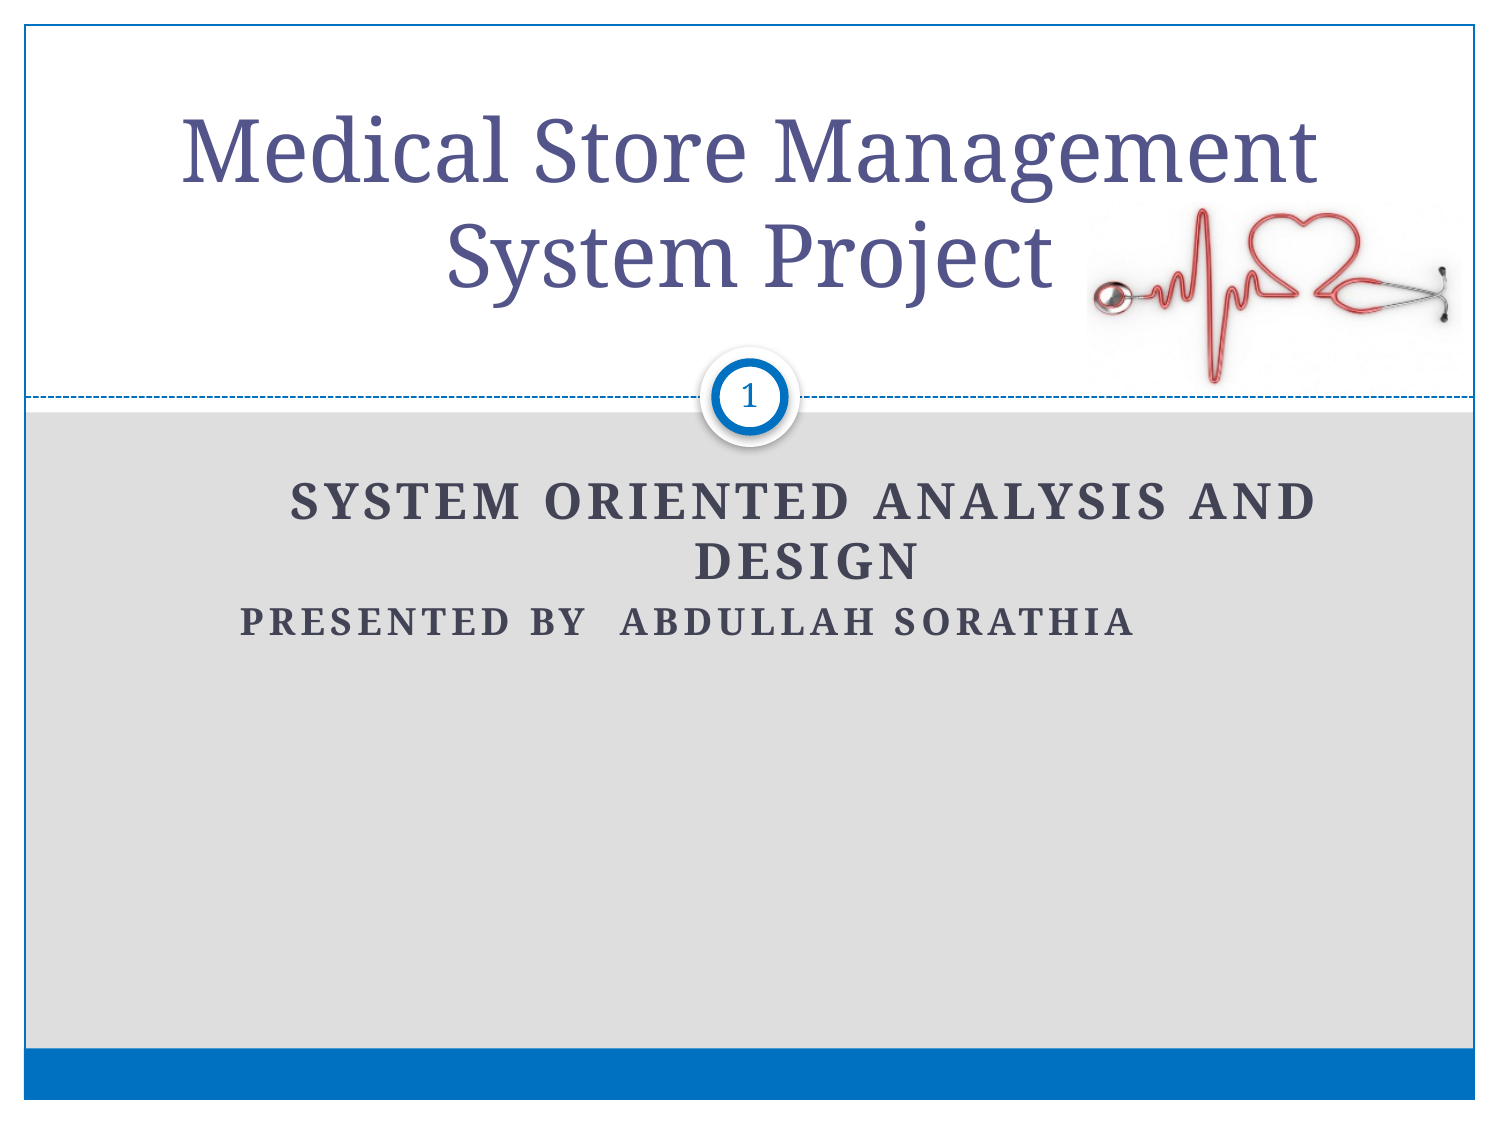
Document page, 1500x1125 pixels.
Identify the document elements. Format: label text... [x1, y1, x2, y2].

picture [1086, 202, 1463, 393]
slide_number 1 [712, 360, 788, 434]
title Medical Store Management System Project [112, 87, 1388, 313]
subtitle System Oriented Analysis and Design Presented by ABDULLAH SORATHIA [225, 462, 1388, 750]
